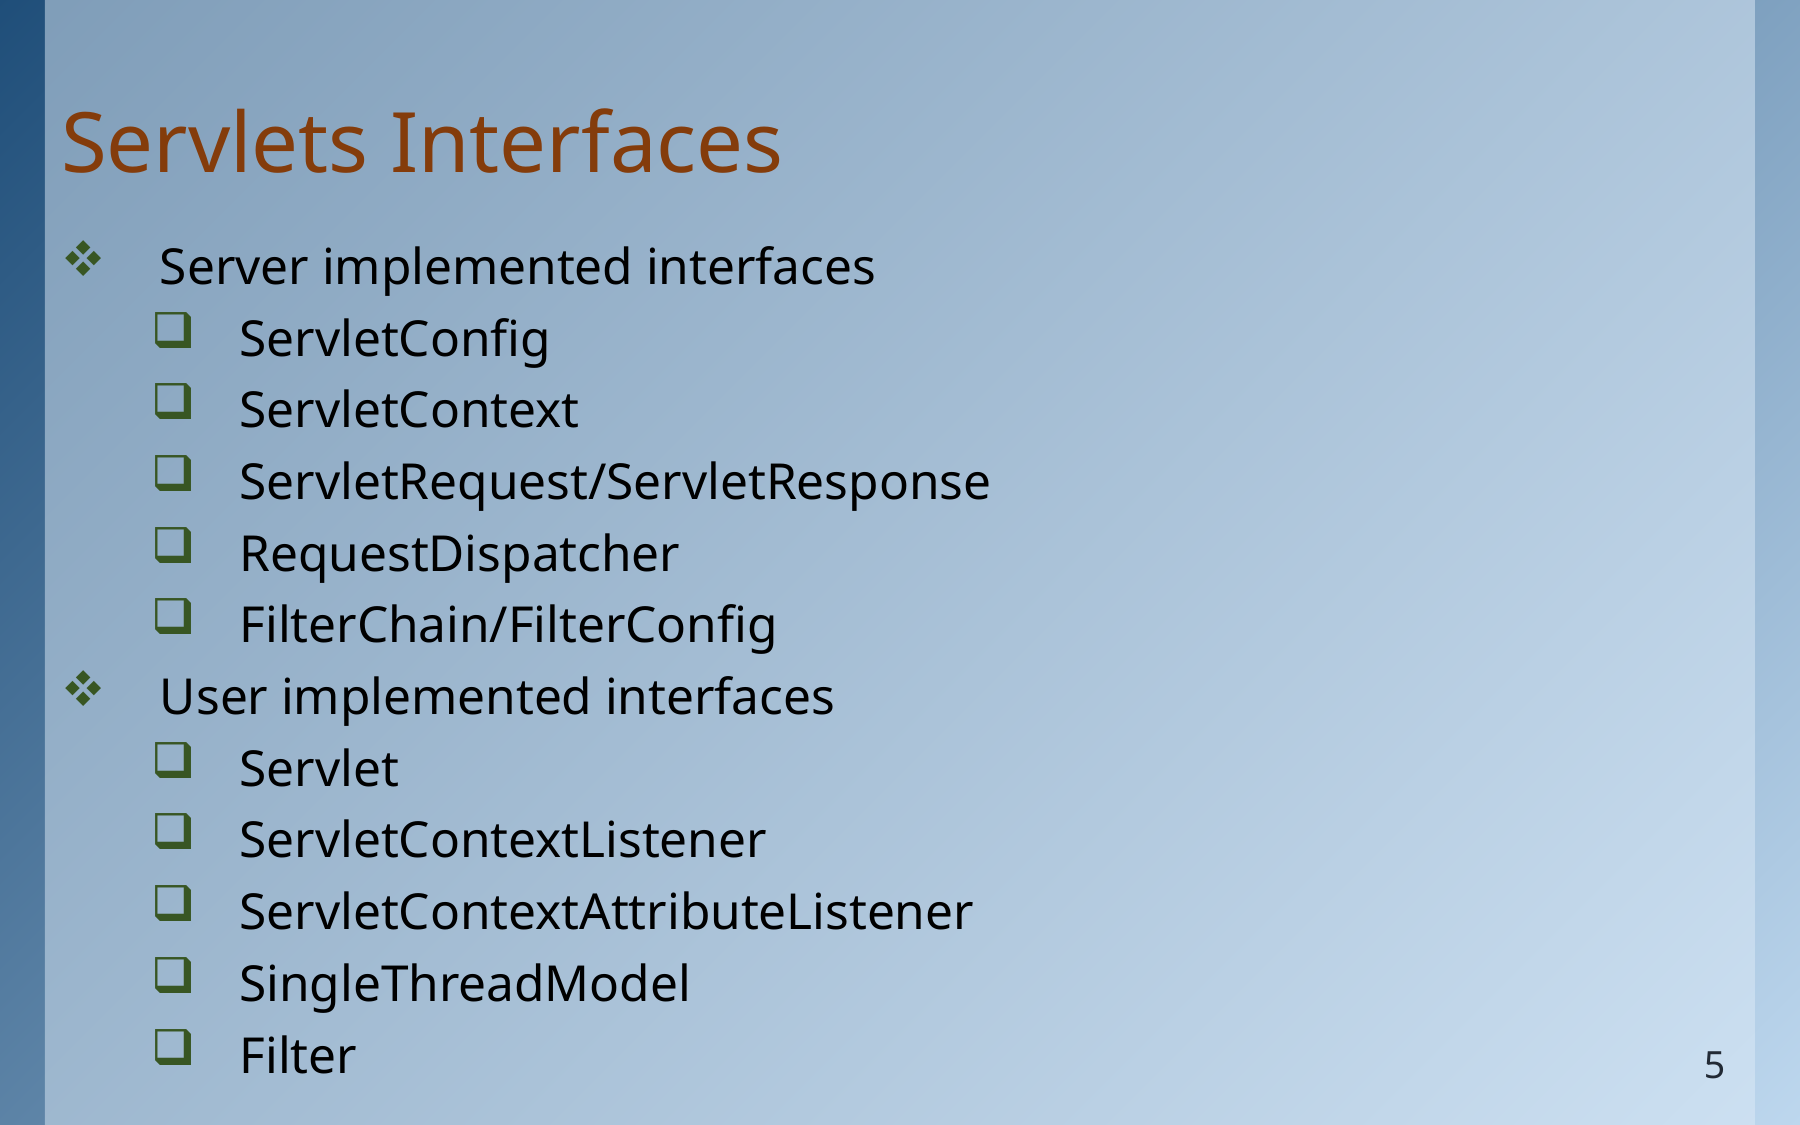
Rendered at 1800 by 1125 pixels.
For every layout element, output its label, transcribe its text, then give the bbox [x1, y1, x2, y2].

title Servlets Interfaces [40, 12, 1746, 200]
slide_number 5 [1581, 1050, 1746, 1103]
list Server implemented interfaces ServletConfig ServletContext ServletRequest/ServletResponse RequestDispatcher FilterChain/FilterConfig User implemented interfaces Servlet ServletContextListener ServletContextAttributeListener SingleThreadModel Filter [40, 224, 1746, 1103]
